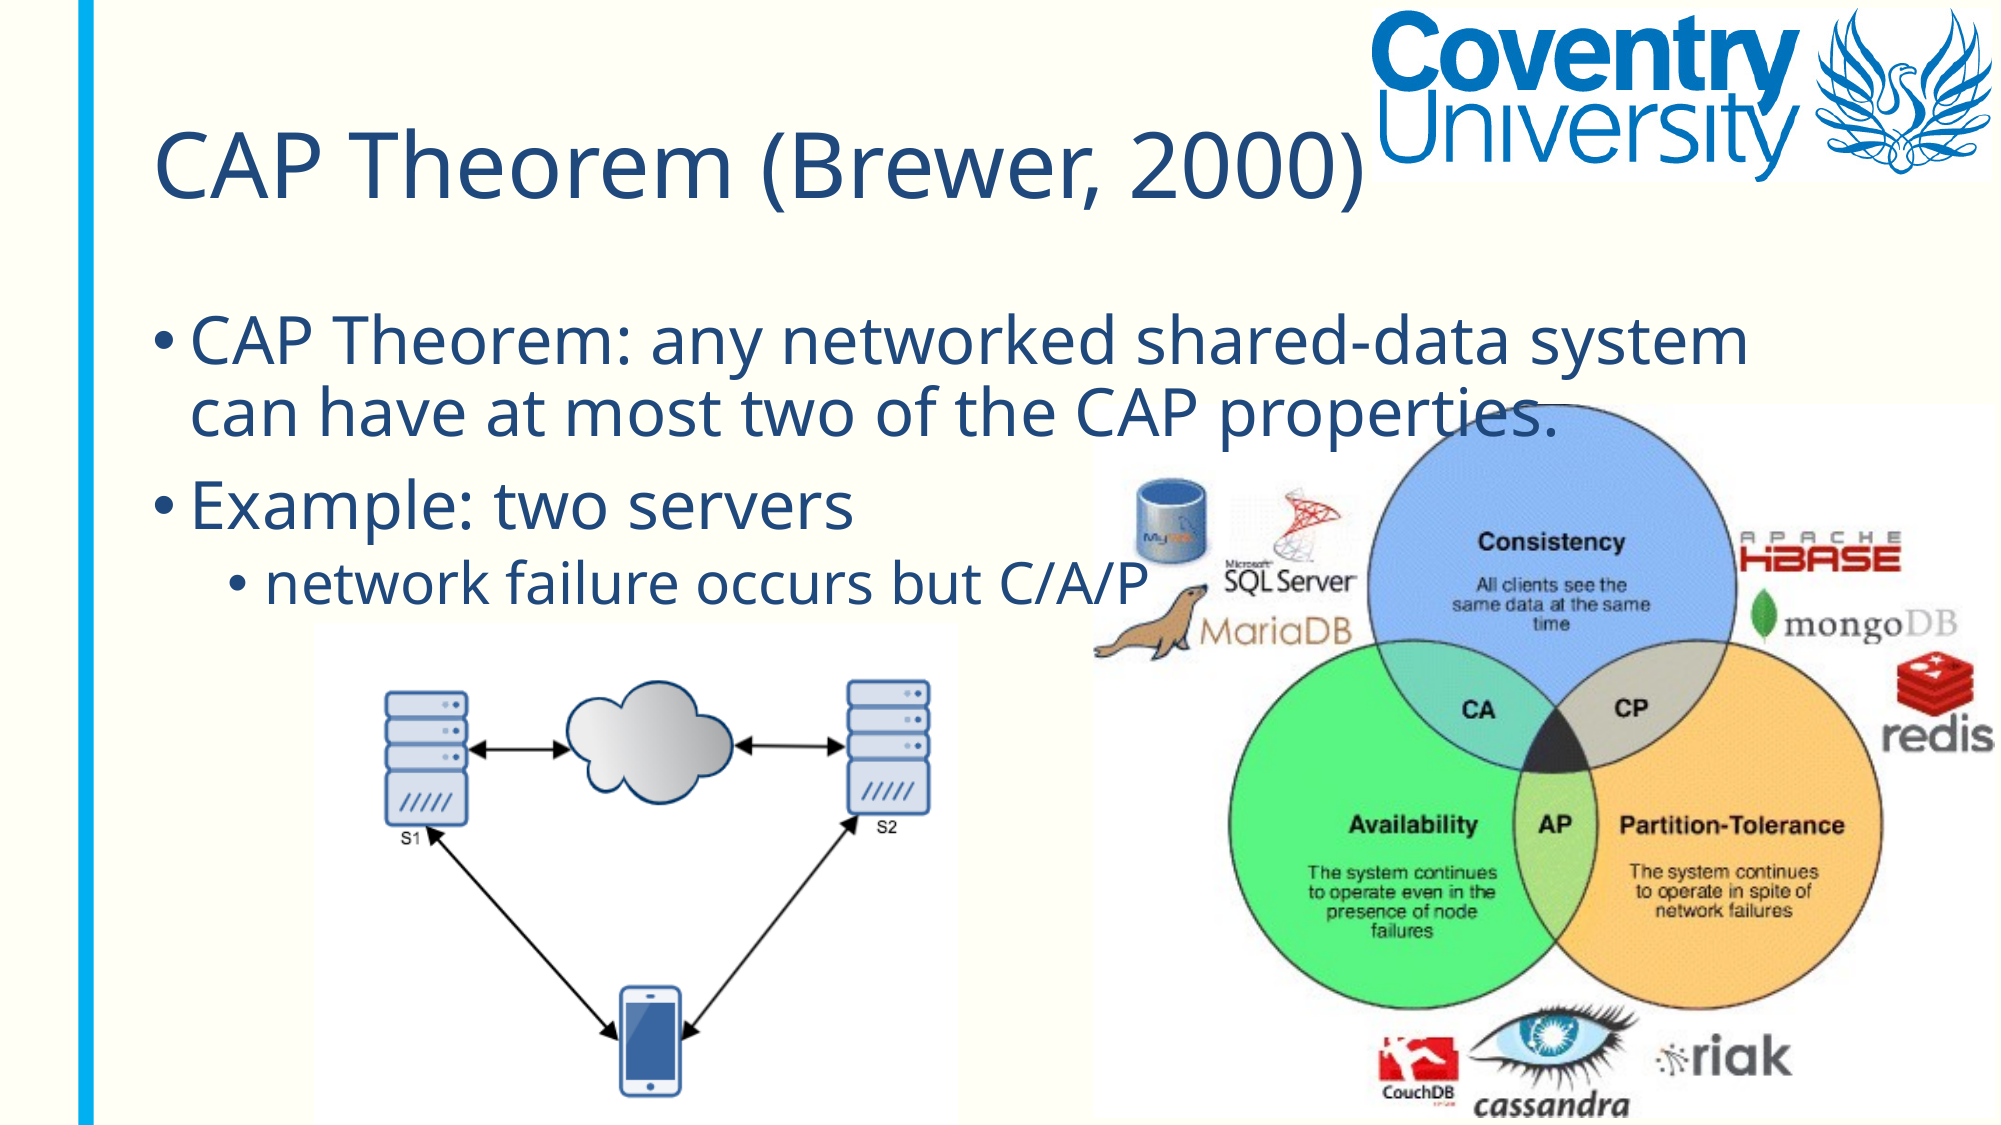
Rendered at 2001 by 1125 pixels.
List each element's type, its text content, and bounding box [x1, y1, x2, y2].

title CAP Theorem (Brewer, 2000) [137, 59, 1863, 278]
picture [314, 623, 958, 1125]
picture [1372, 8, 1992, 182]
picture [1093, 404, 1995, 1118]
list CAP Theorem: any networked shared-data system can have at most two of the CAP properties. Example: two servers network failure occurs but C/A/P [137, 299, 1863, 1014]
